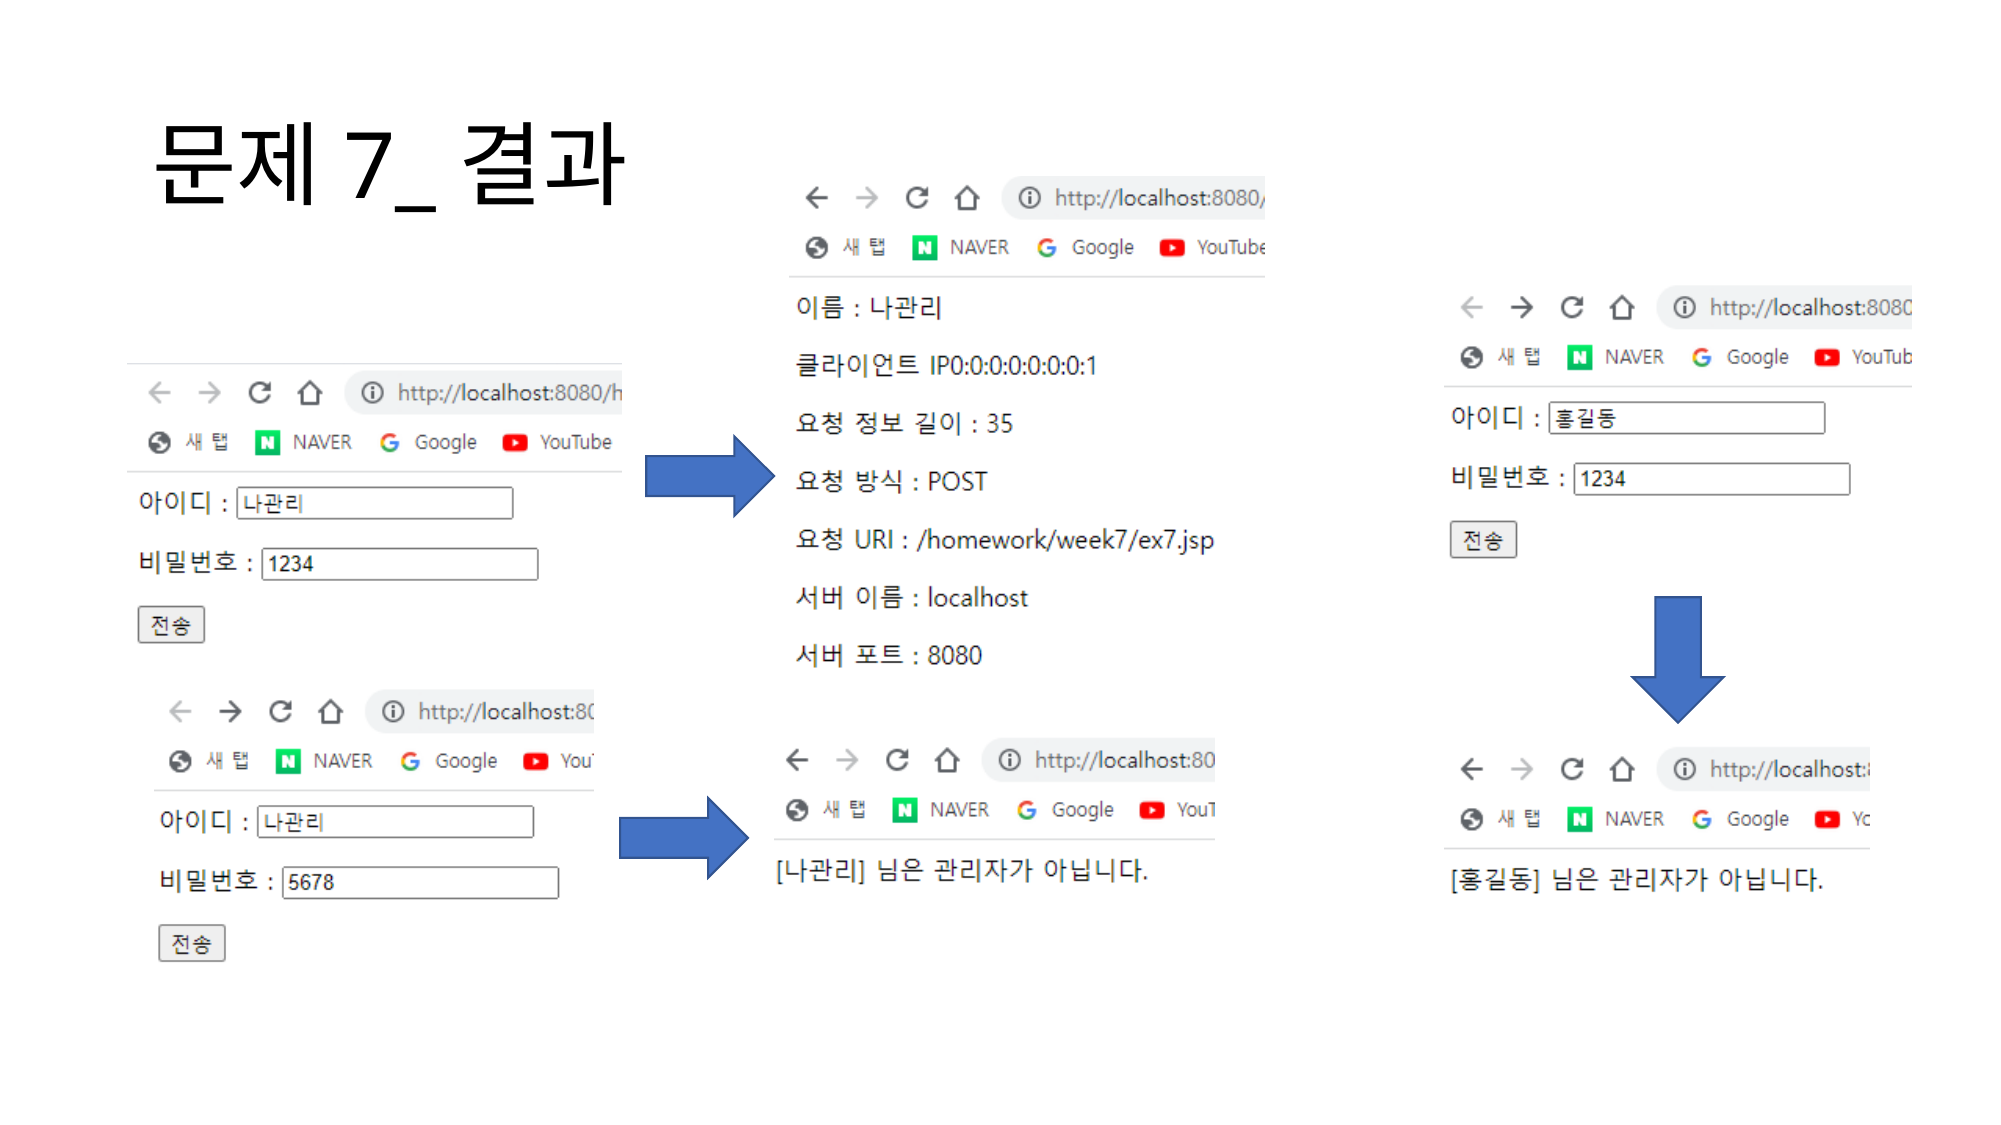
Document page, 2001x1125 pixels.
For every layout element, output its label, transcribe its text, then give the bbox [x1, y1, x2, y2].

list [127, 363, 622, 686]
picture [789, 176, 1265, 696]
picture [1444, 284, 1912, 579]
picture [1444, 741, 1870, 922]
text_box [645, 433, 776, 519]
text_box [619, 795, 750, 881]
picture [154, 685, 594, 995]
picture [774, 735, 1215, 941]
title 문제7_결과 [137, 59, 1863, 278]
text_box [1630, 596, 1727, 725]
